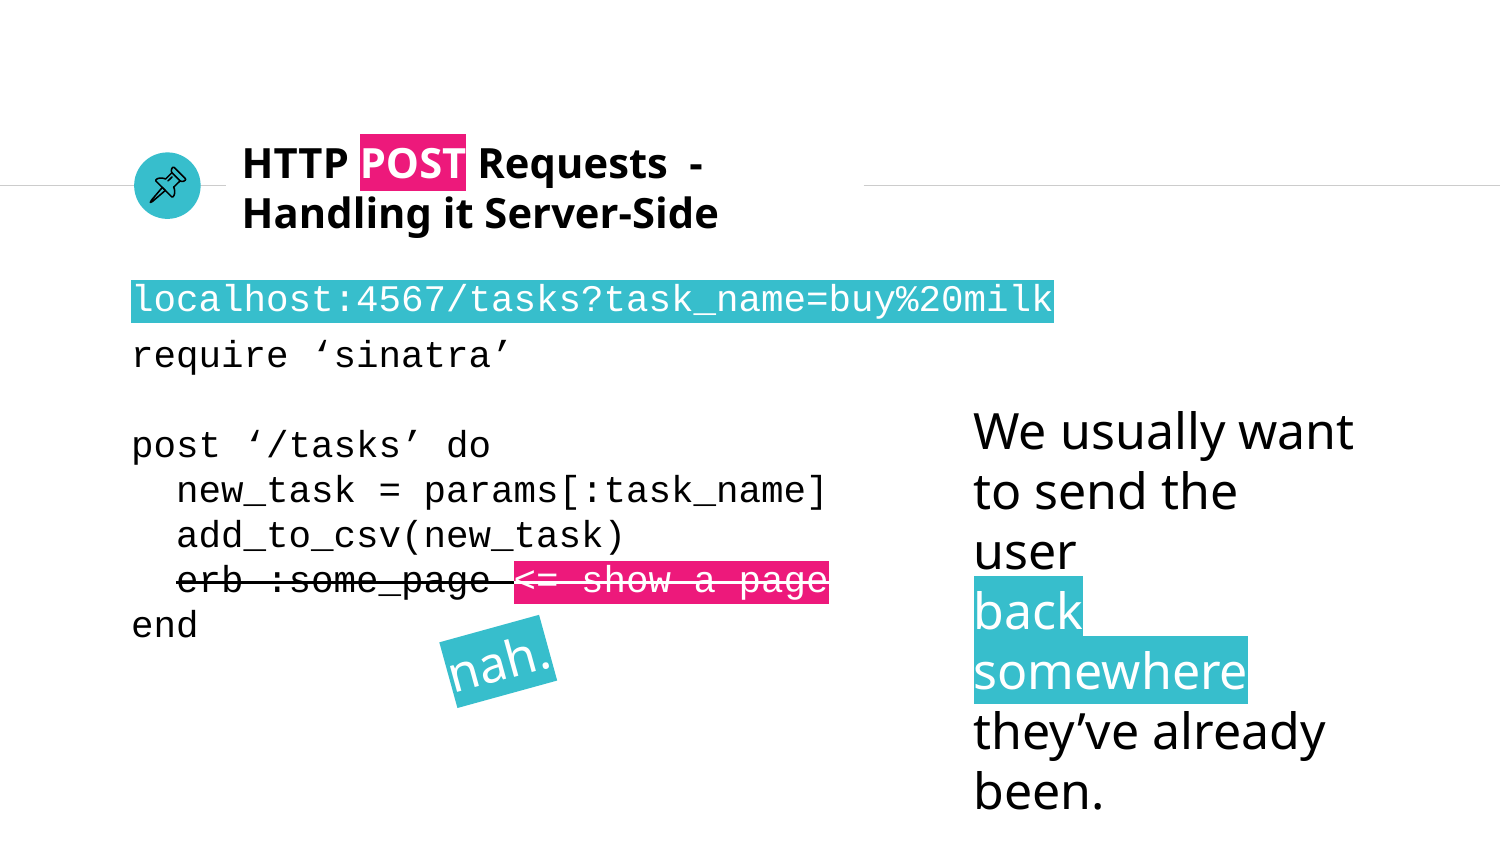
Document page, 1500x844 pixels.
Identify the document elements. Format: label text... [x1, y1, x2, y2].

list require ‘sinatra’ post ‘/tasks’ do new_task = params[:task_name] add_to_csv(new_task) erb :some_page <= show a page end [116, 315, 1476, 826]
title HTTP POST Requests - Handling it Server-Side [226, 151, 863, 223]
text_box nah. [421, 579, 645, 716]
text_box localhost:4567/tasks?task_name=buy%20milk [116, 259, 1459, 331]
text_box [150, 166, 186, 203]
text_box We usually want to send the user back somewhere they’ve already been. [958, 384, 1371, 700]
